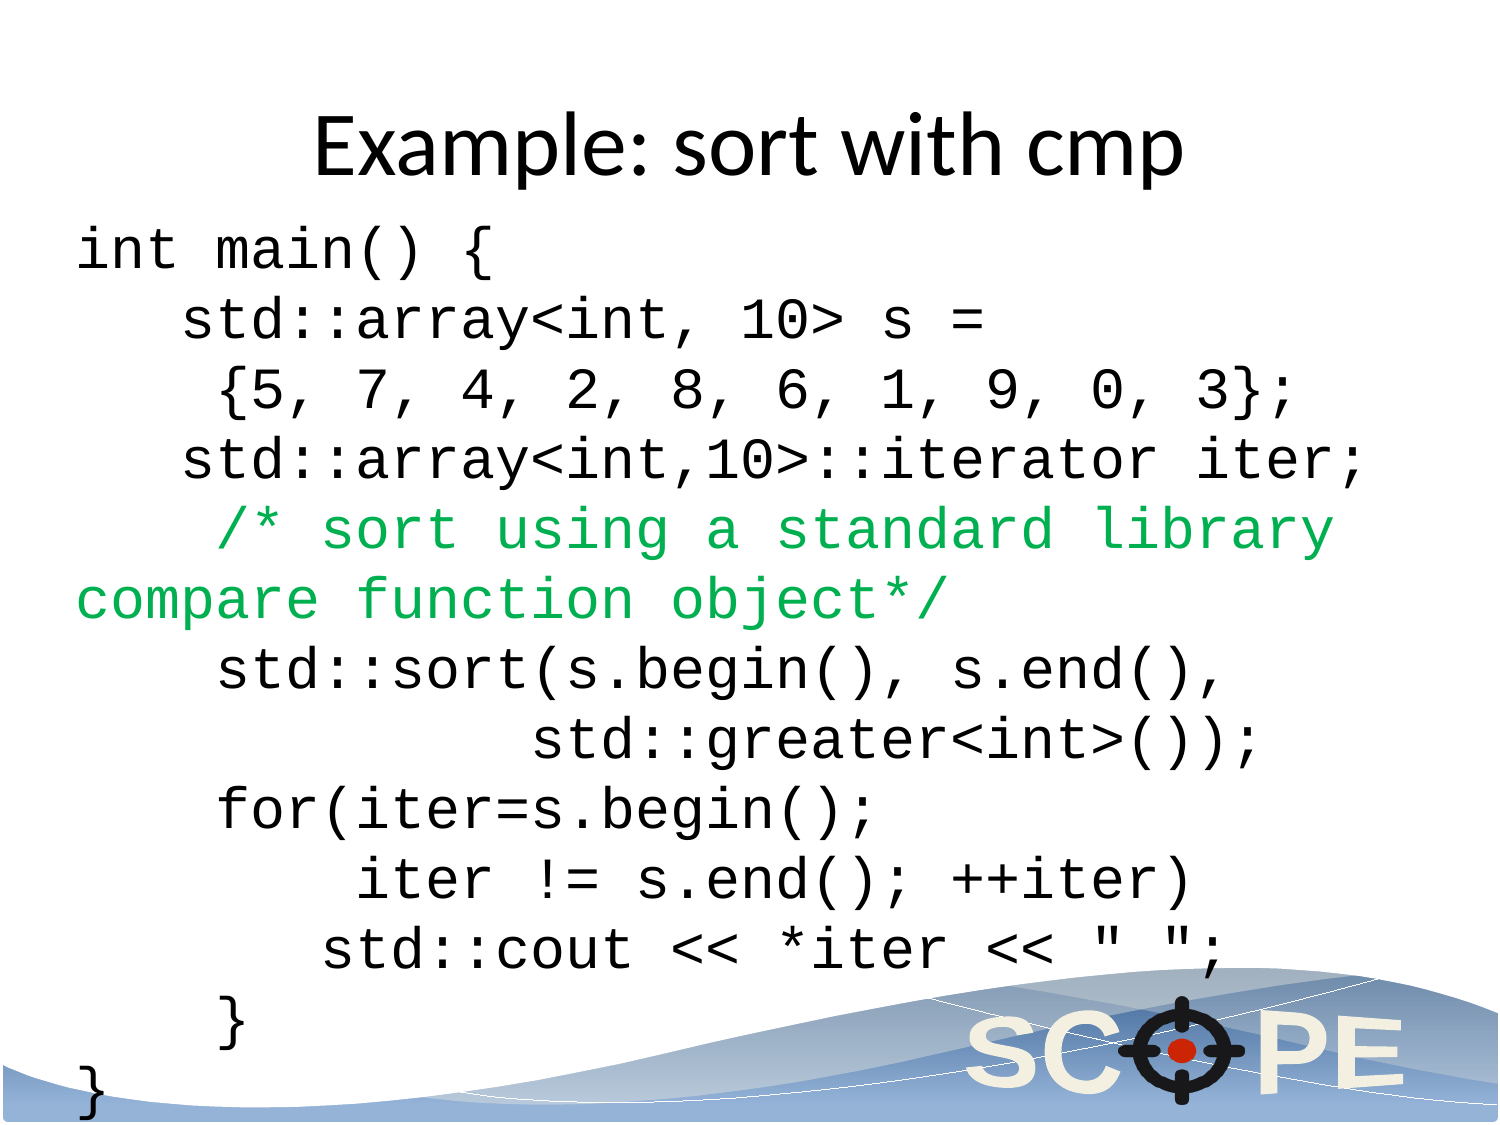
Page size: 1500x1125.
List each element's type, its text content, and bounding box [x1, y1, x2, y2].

list int main() { std::array<int, 10> s = {5, 7, 4, 2, 8, 6, 1, 9, 0, 3}; std::array<int,10>::iterator iter; /* sort using a standard library compare function object*/ std::sort(s.begin(), s.end(), std::greater<int>()); for(iter=s.begin(); iter != s.end(); ++iter) std::cout << *iter << " "; } } [75, 210, 1425, 1121]
title Example: sort with cmp [75, 45, 1425, 210]
